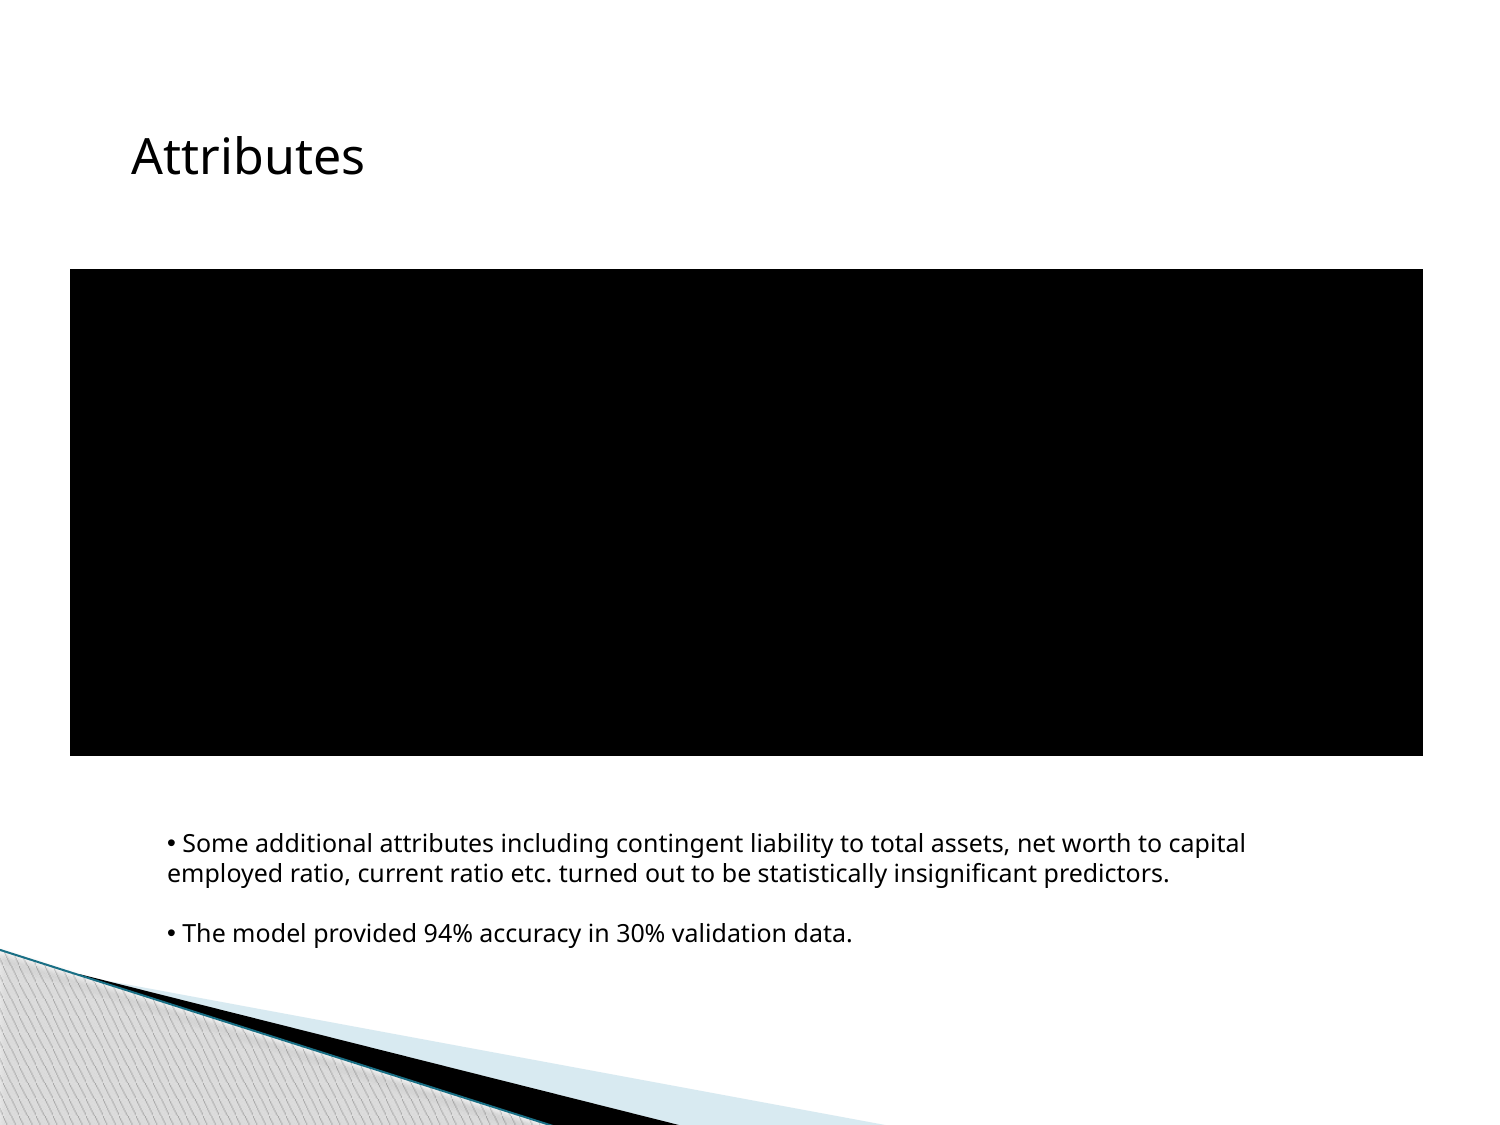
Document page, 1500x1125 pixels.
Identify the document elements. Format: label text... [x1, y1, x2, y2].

text_box Some additional attributes including contingent liability to total assets, net worth to capital employed ratio, current ratio etc. turned out to be statistically insignificant predictors. The model provided 94% accuracy in 30% validation data. [152, 820, 1348, 955]
picture [70, 269, 1423, 756]
text_box Attributes [117, 117, 1348, 192]
